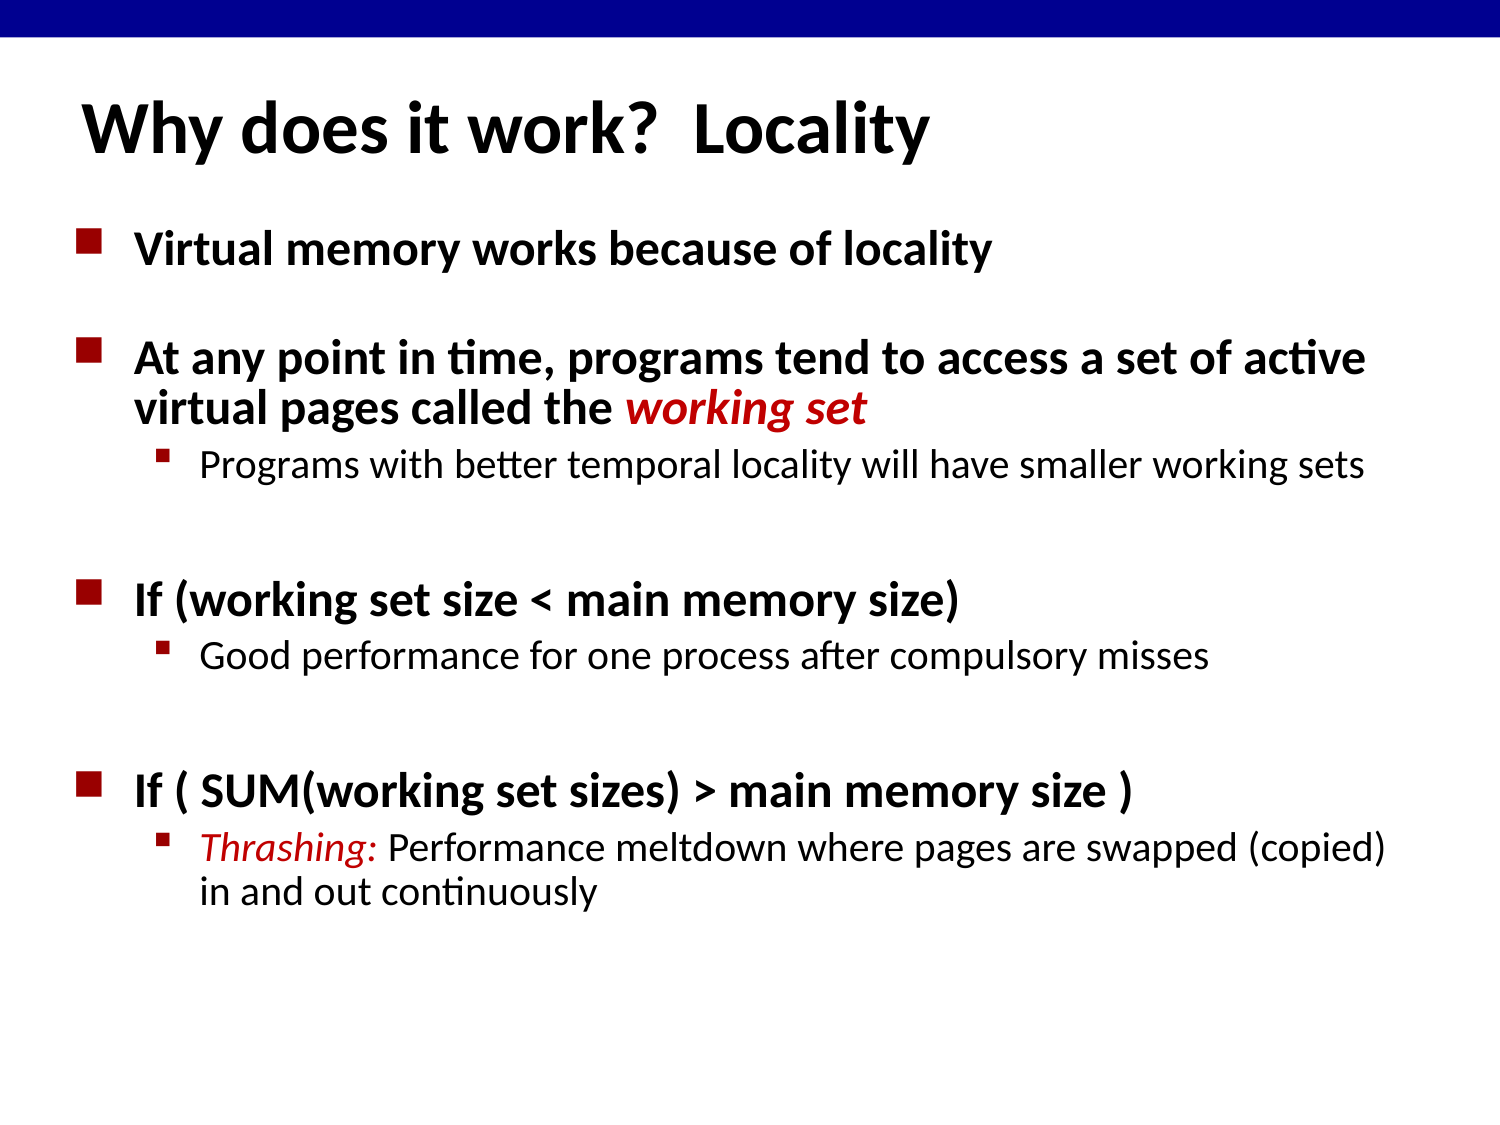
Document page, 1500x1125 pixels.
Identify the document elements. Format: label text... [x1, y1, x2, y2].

title Why does it work? Locality [66, 58, 1426, 188]
list Virtual memory works because of locality At any point in time, programs tend to access a set of active virtual pages called the working set Programs with better temporal locality will have smaller working sets If (working set size < main memory size) Good performance for one process after compulsory misses If ( SUM(working set sizes) > main memory size ) Thrashing: Performance meltdown where pages are swapped (copied) in and out continuously [62, 217, 1426, 1076]
